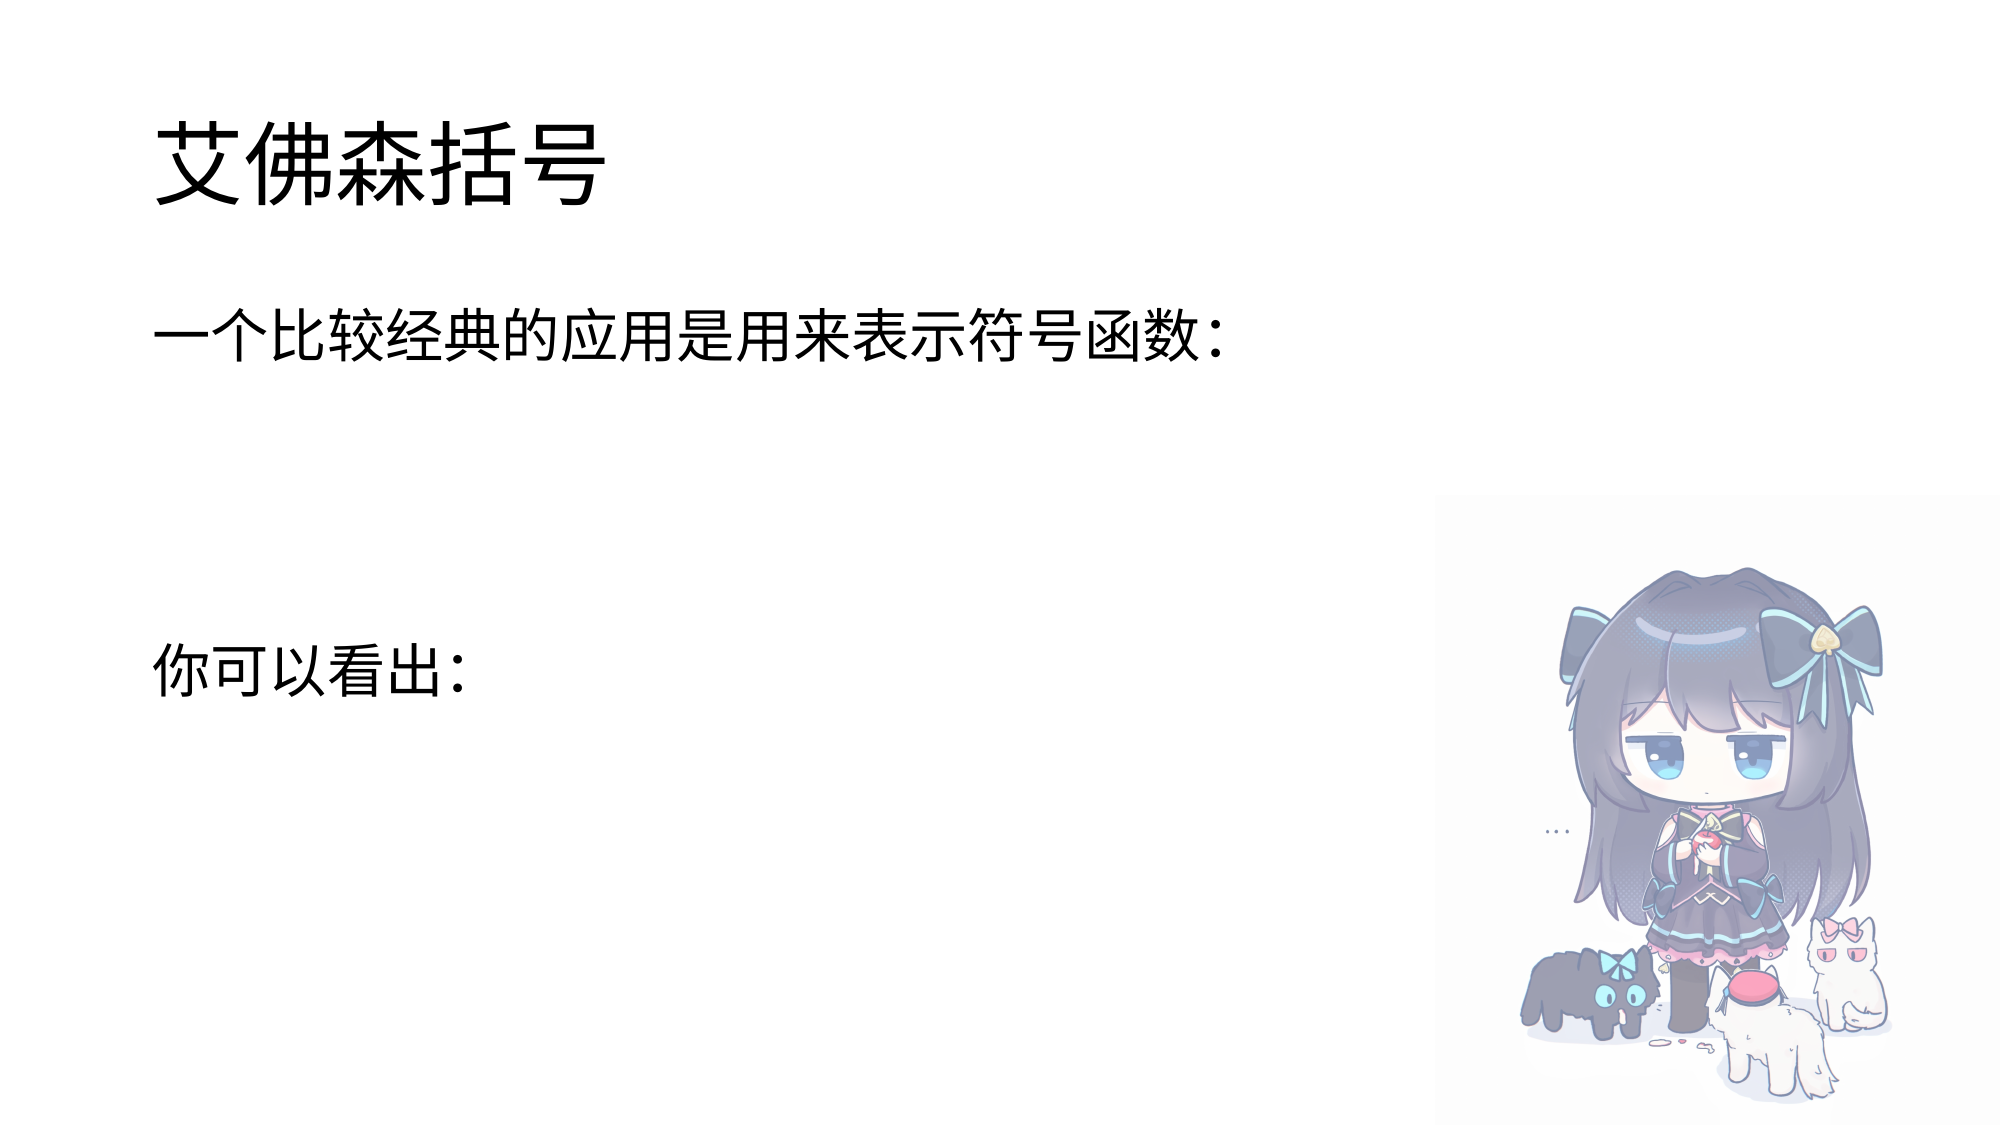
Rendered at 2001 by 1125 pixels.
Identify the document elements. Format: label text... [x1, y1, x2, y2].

title 艾佛森括号 [137, 59, 1863, 278]
